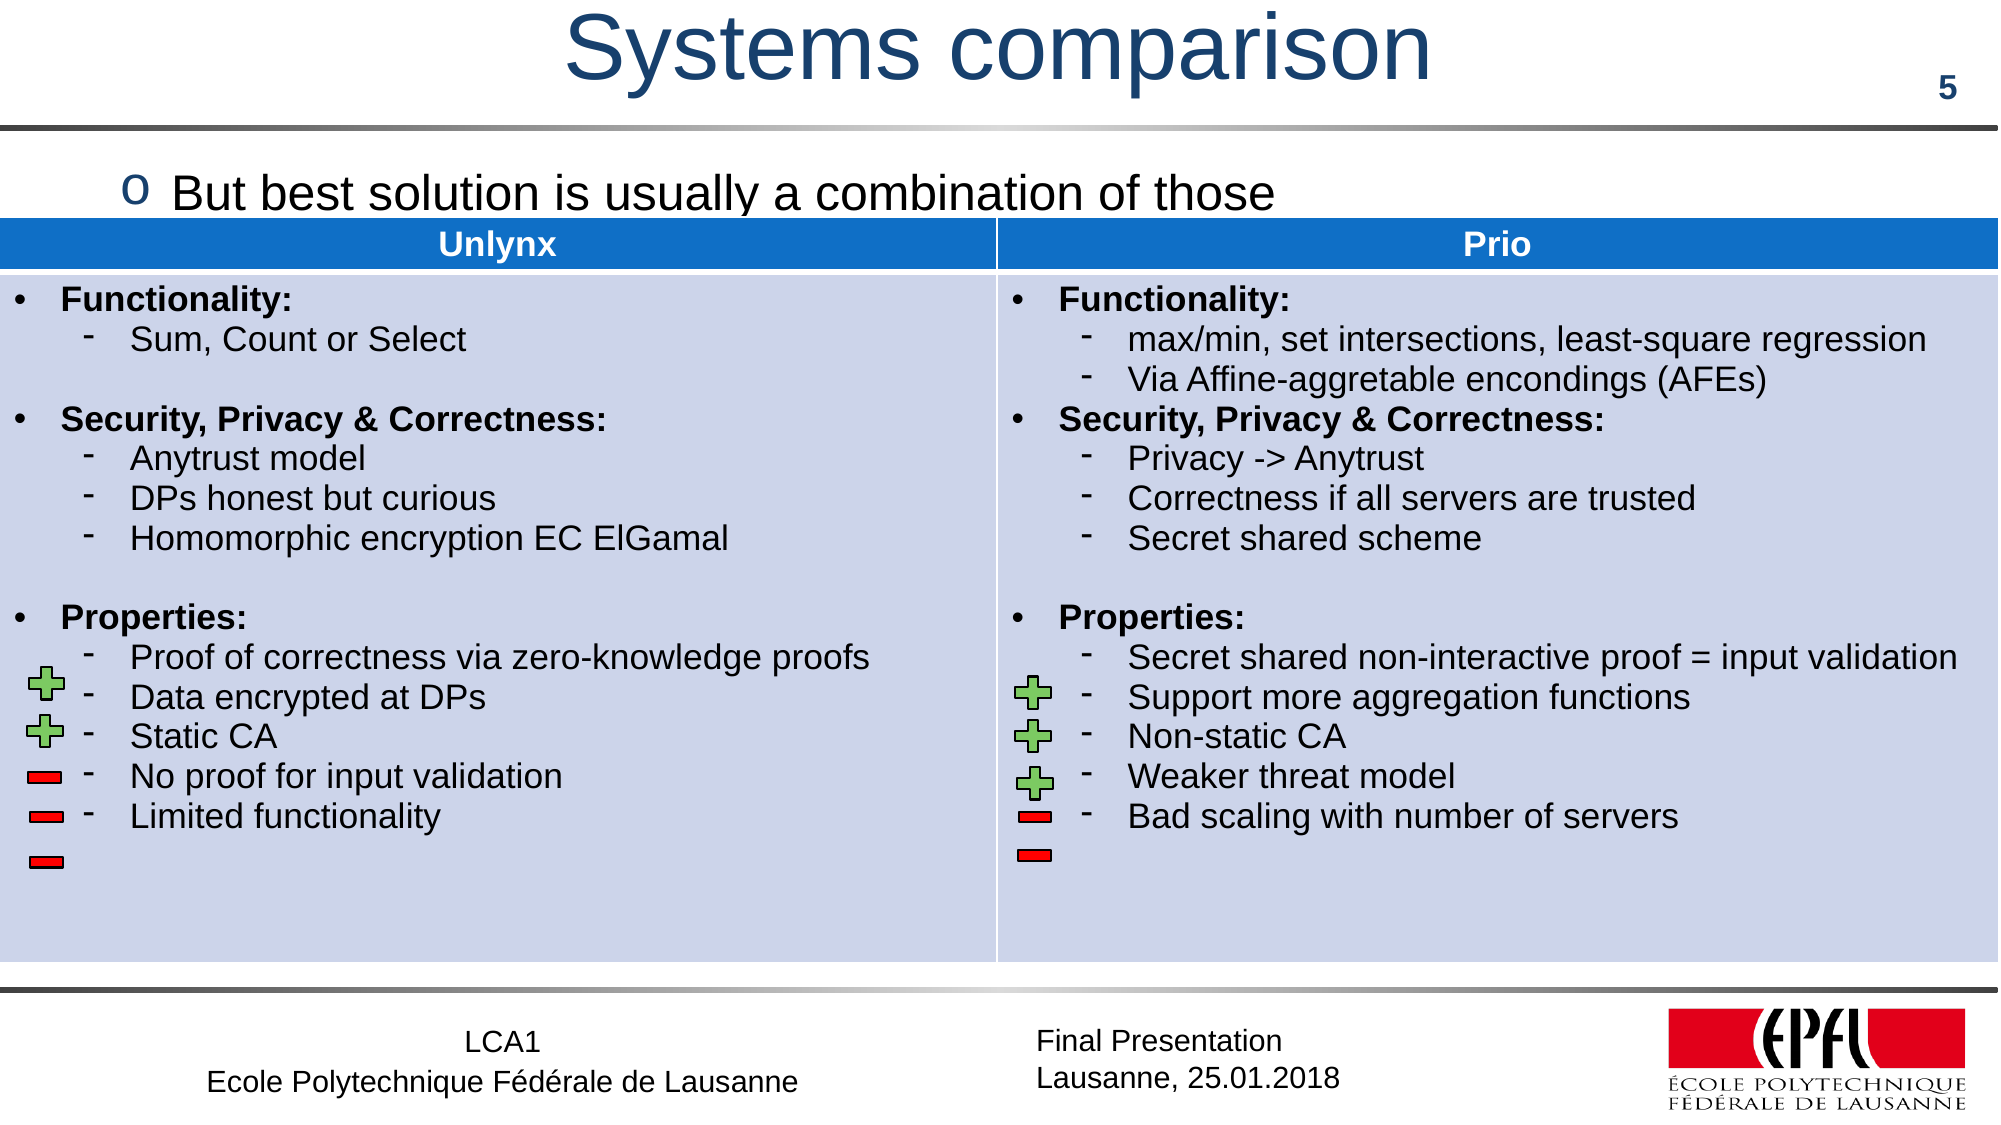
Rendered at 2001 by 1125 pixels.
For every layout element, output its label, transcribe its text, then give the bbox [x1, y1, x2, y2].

text_box [28, 772, 61, 783]
table_cell Functionality: max/min, set intersections, least-square regression Via Affine-aggretable encondings (AFEs) Security, Privacy & Correctness: Privacy -> Anytrust Correctness if all servers are trusted Secret shared scheme Properties: Secret shared non-interactive proof = input validation Support more aggregation functions Non-static CA Weaker threat model Bad scaling with number of servers [998, 275, 1998, 962]
list But best solution is usually a combination of those [103, 152, 1894, 216]
text_box [1015, 676, 1051, 709]
table_cell Functionality: Sum, Count or Select Security, Privacy & Correctness: Anytrust model DPs honest but curious Homomorphic encryption EC ElGamal Properties: Proof of correctness via zero-knowledge proofs Data encrypted at DPs Static CA No proof for input validation Limited functionality [0, 275, 996, 962]
table_header Prio [998, 218, 1998, 269]
text_box [28, 667, 65, 700]
text_box [30, 857, 64, 868]
text_box [1018, 812, 1052, 823]
table_header Unlynx [0, 218, 996, 269]
text_box [30, 812, 63, 823]
text_box [1018, 850, 1052, 861]
picture [1660, 1002, 1973, 1115]
title Systems comparison [103, 23, 1894, 107]
text_box [1017, 767, 1053, 800]
text_box [26, 714, 63, 747]
text_box [1015, 720, 1051, 753]
